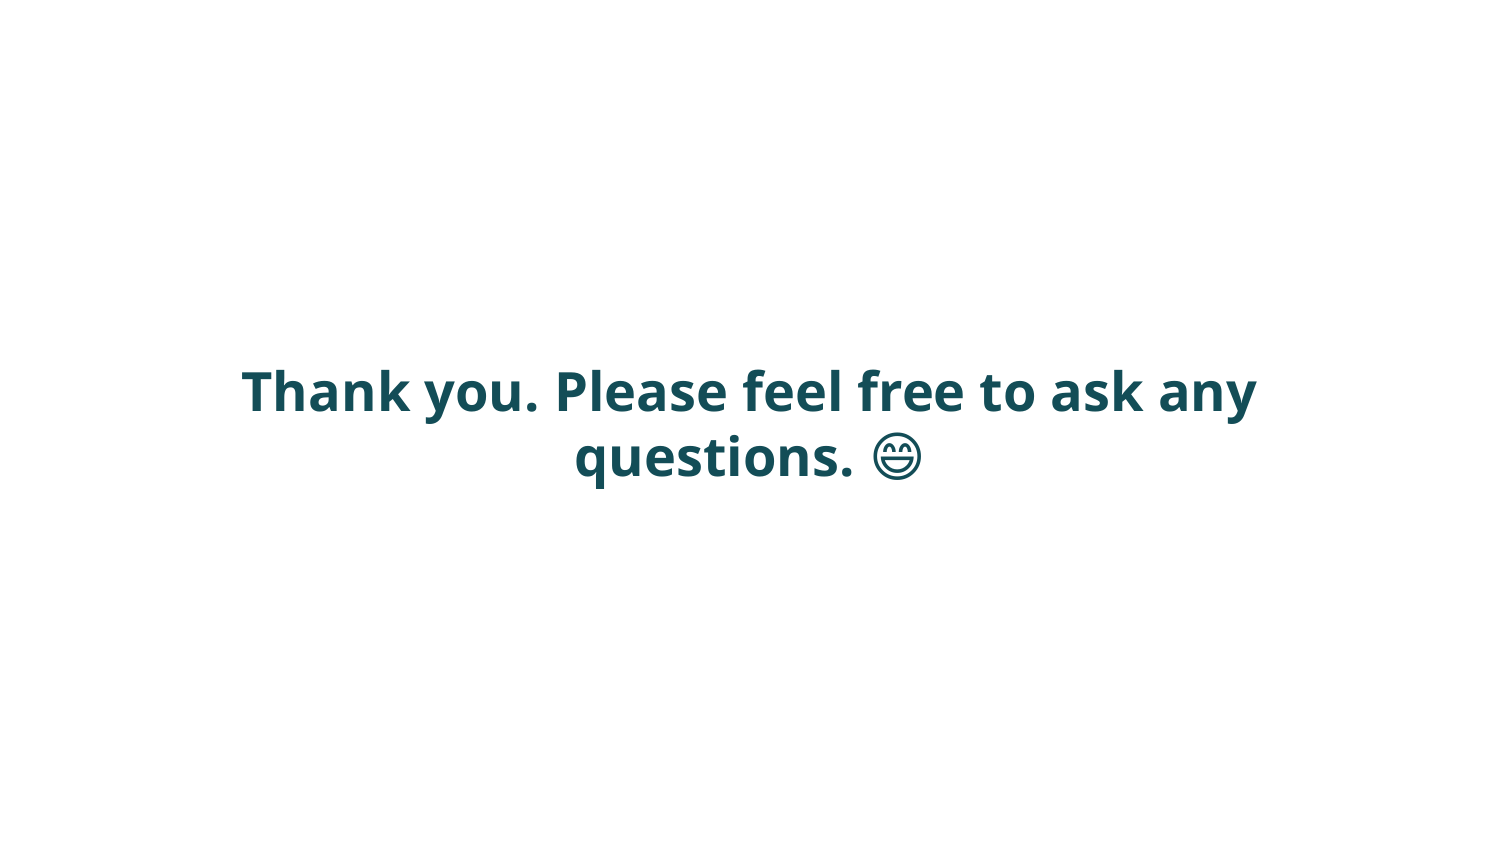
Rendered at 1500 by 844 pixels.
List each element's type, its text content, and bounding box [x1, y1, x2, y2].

title Thank you. Please feel free to ask any questions. 😄 [86, 362, 1413, 482]
